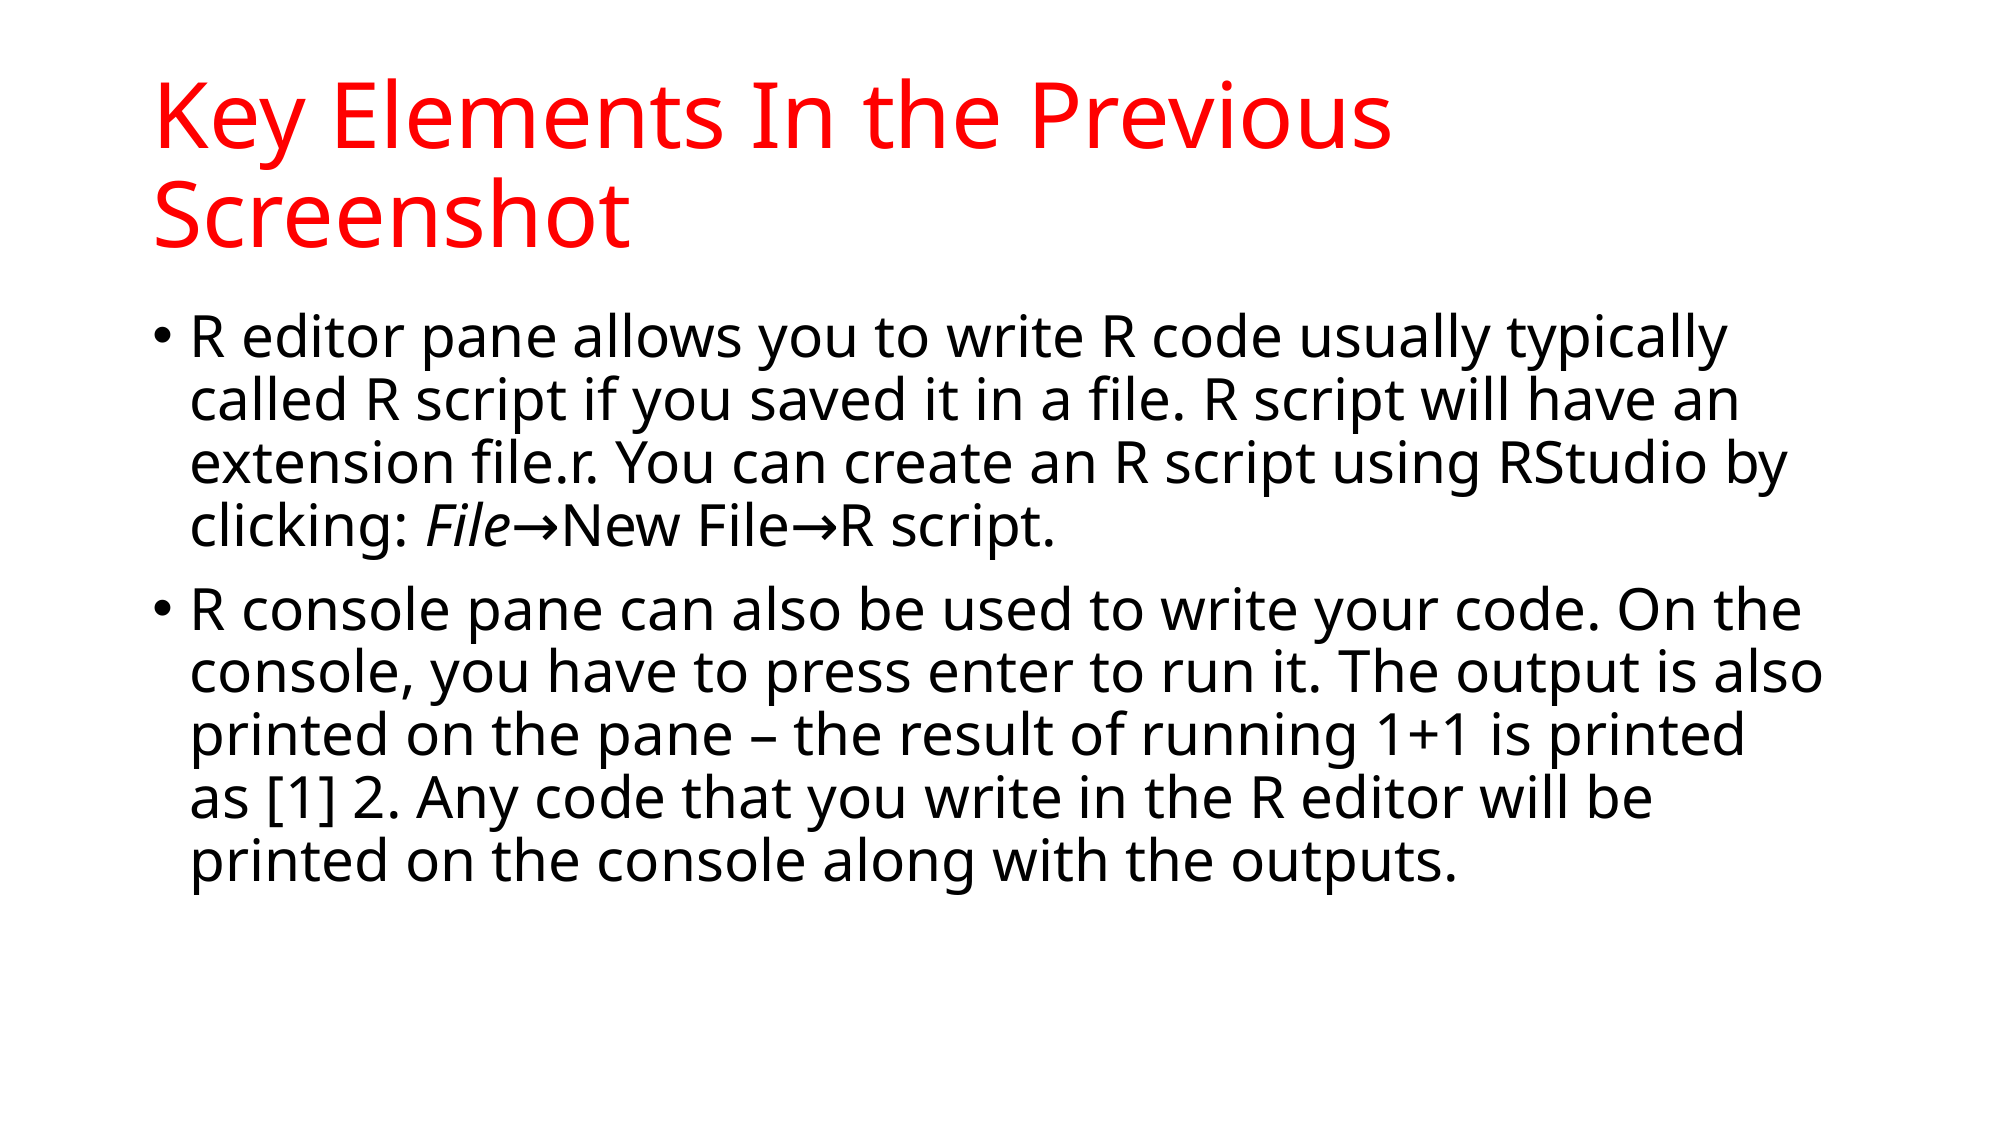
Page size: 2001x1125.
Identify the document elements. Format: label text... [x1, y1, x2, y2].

list R editor pane allows you to write R code usually typically called R script if you saved it in a file. R script will have an extension file.r. You can create an R script using RStudio by clicking: File→New File→R script. R console pane can also be used to write your code. On the console, you have to press enter to run it. The output is also printed on the pane – the result of running 1+1 is printed as [1] 2. Any code that you write in the R editor will be printed on the console along with the outputs. [137, 299, 1863, 1014]
title Key Elements In the Previous Screenshot [137, 59, 1863, 278]
